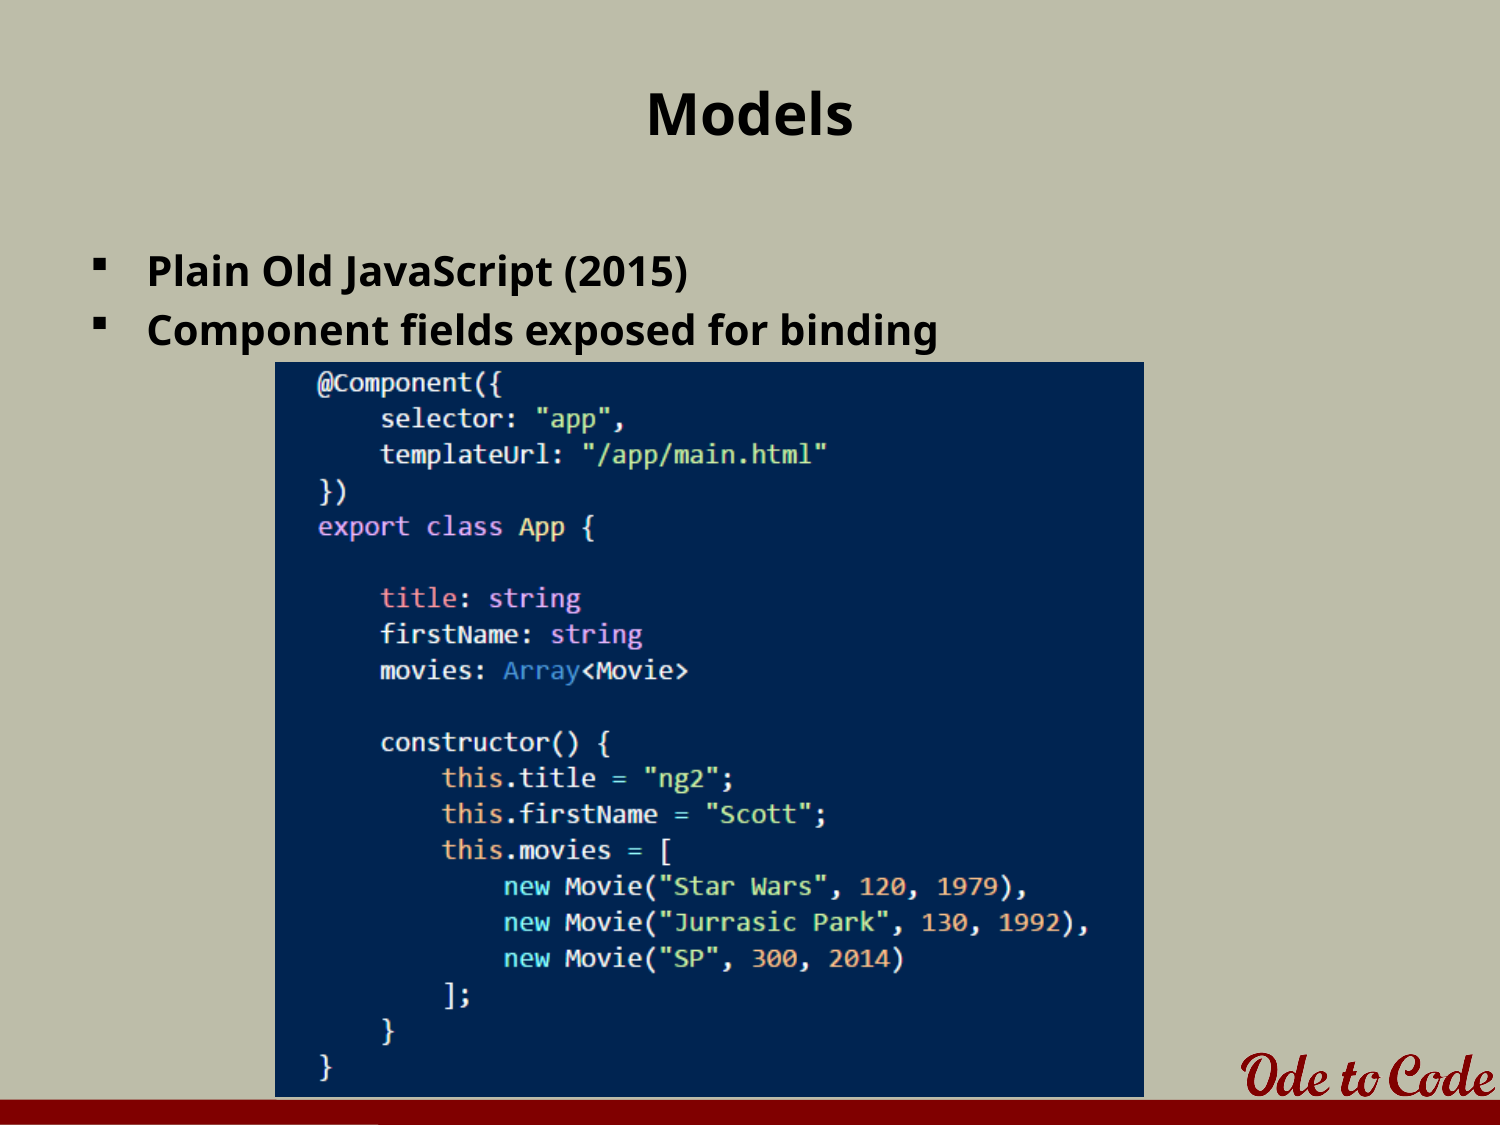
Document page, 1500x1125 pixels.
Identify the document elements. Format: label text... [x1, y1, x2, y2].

picture [1187, 975, 1500, 1125]
list Plain Old JavaScript (2015) Component fields exposed for binding [74, 237, 1426, 976]
title Models [74, 49, 1426, 176]
picture [274, 362, 1144, 1097]
